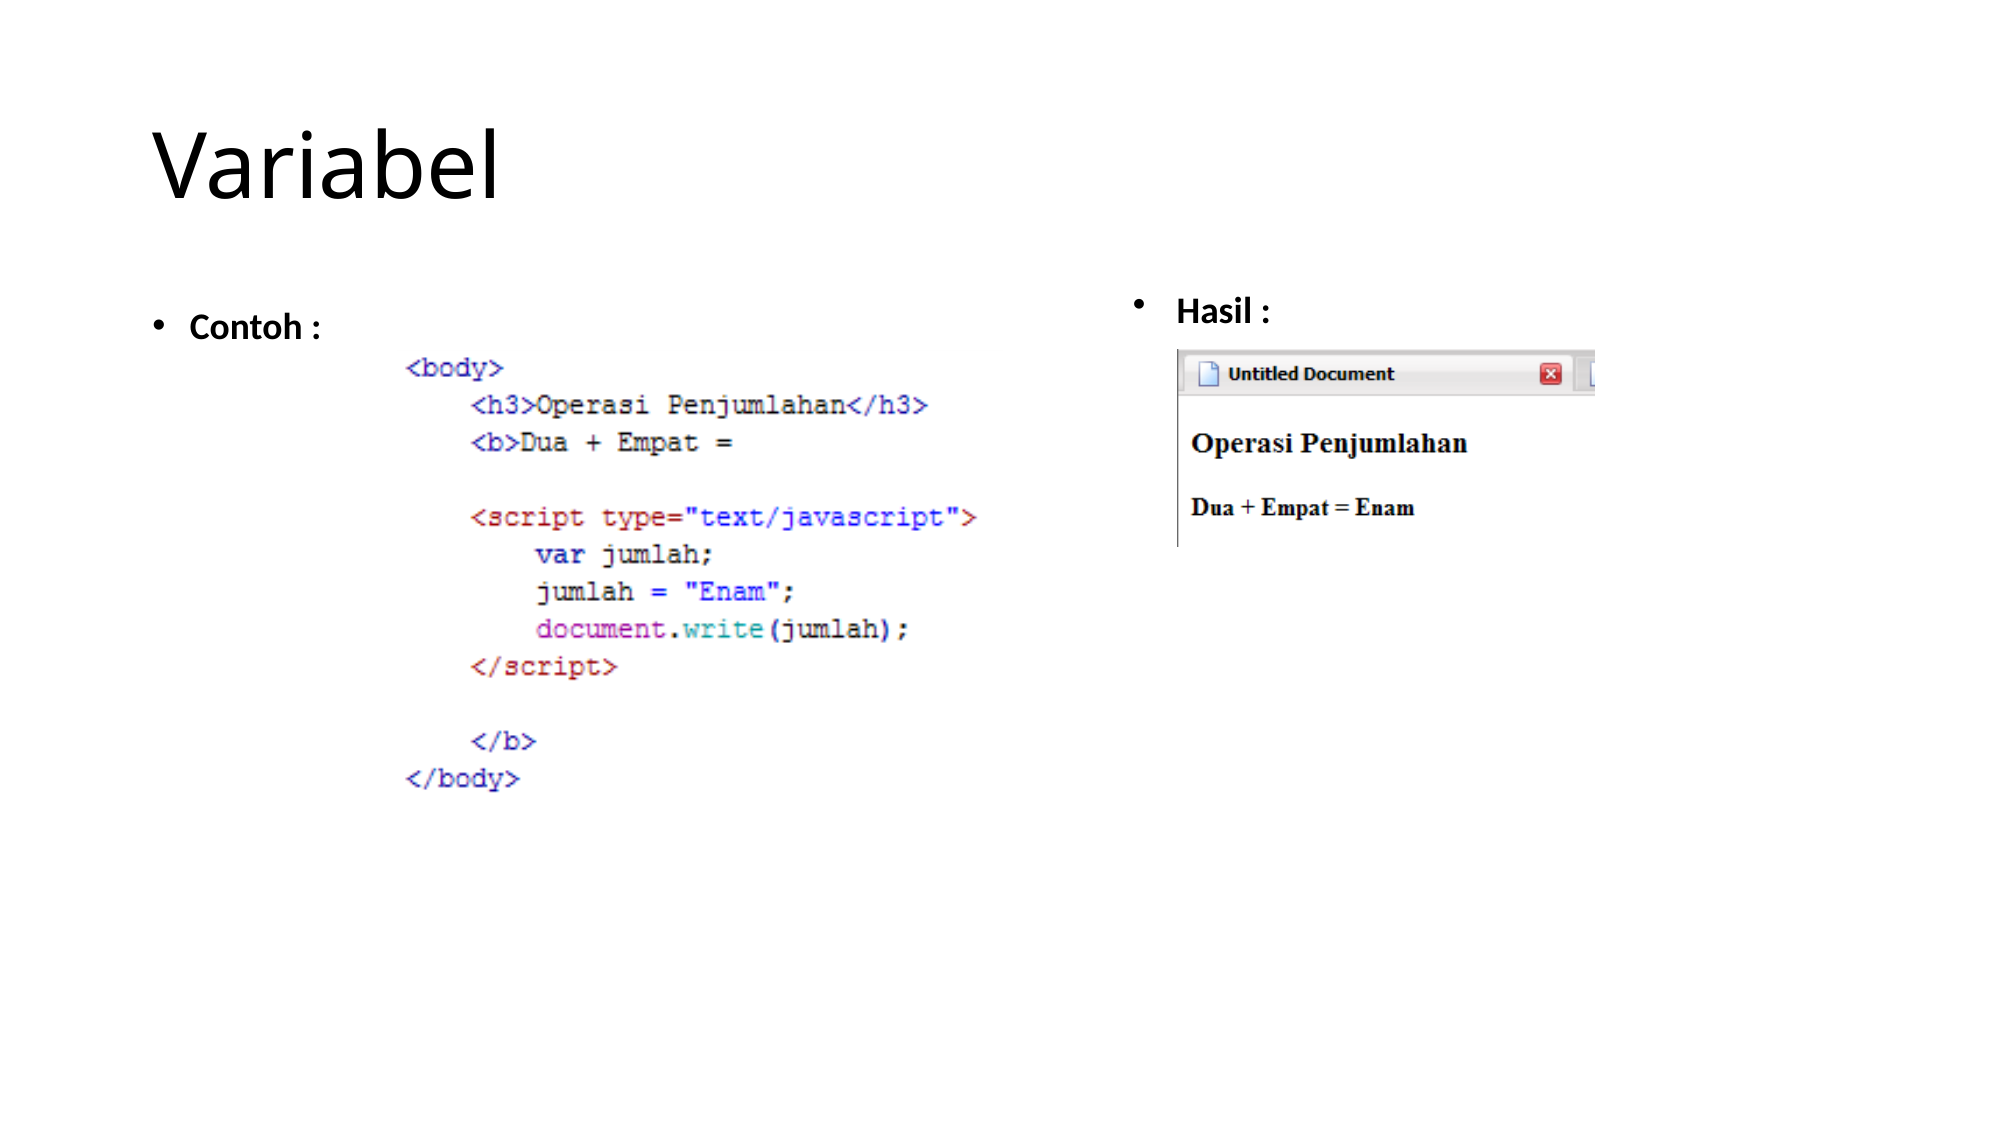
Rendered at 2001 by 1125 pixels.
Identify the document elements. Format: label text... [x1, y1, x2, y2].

title Variabel [137, 59, 1863, 278]
picture [397, 349, 1003, 797]
text_box Hasil : [1118, 278, 1287, 339]
picture [1176, 349, 1595, 547]
list Contoh : [137, 299, 1863, 1014]
